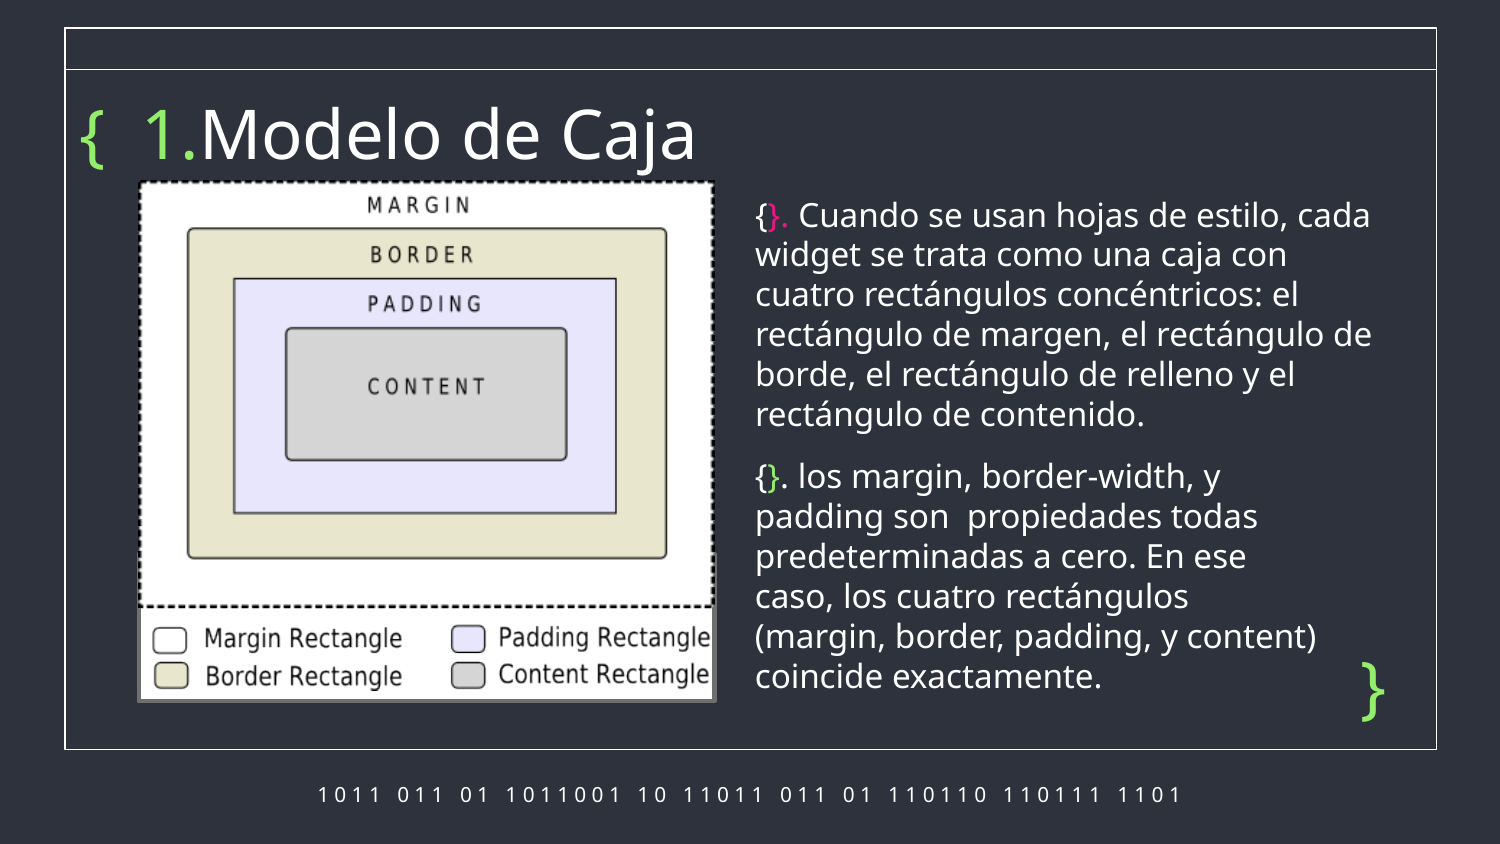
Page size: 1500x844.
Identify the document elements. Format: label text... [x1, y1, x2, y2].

title {}. Cuando se usan hojas de estilo, cada widget se trata como una caja con cuatro rectángulos concéntricos: el rectángulo de margen, el rectángulo de borde, el rectángulo de relleno y el rectángulo de contenido. [740, 180, 1393, 449]
title { 1.Modelo de Caja [64, 76, 1328, 170]
text_box [137, 695, 717, 703]
text_box } [1327, 627, 1500, 710]
picture [138, 180, 715, 691]
text_box {}. los margin, border-width, y padding son propiedades todas predeterminadas a cero. En ese caso, los cuatro rectángulos (margin, border, padding, y content) coincide exactamente. [739, 448, 1338, 703]
